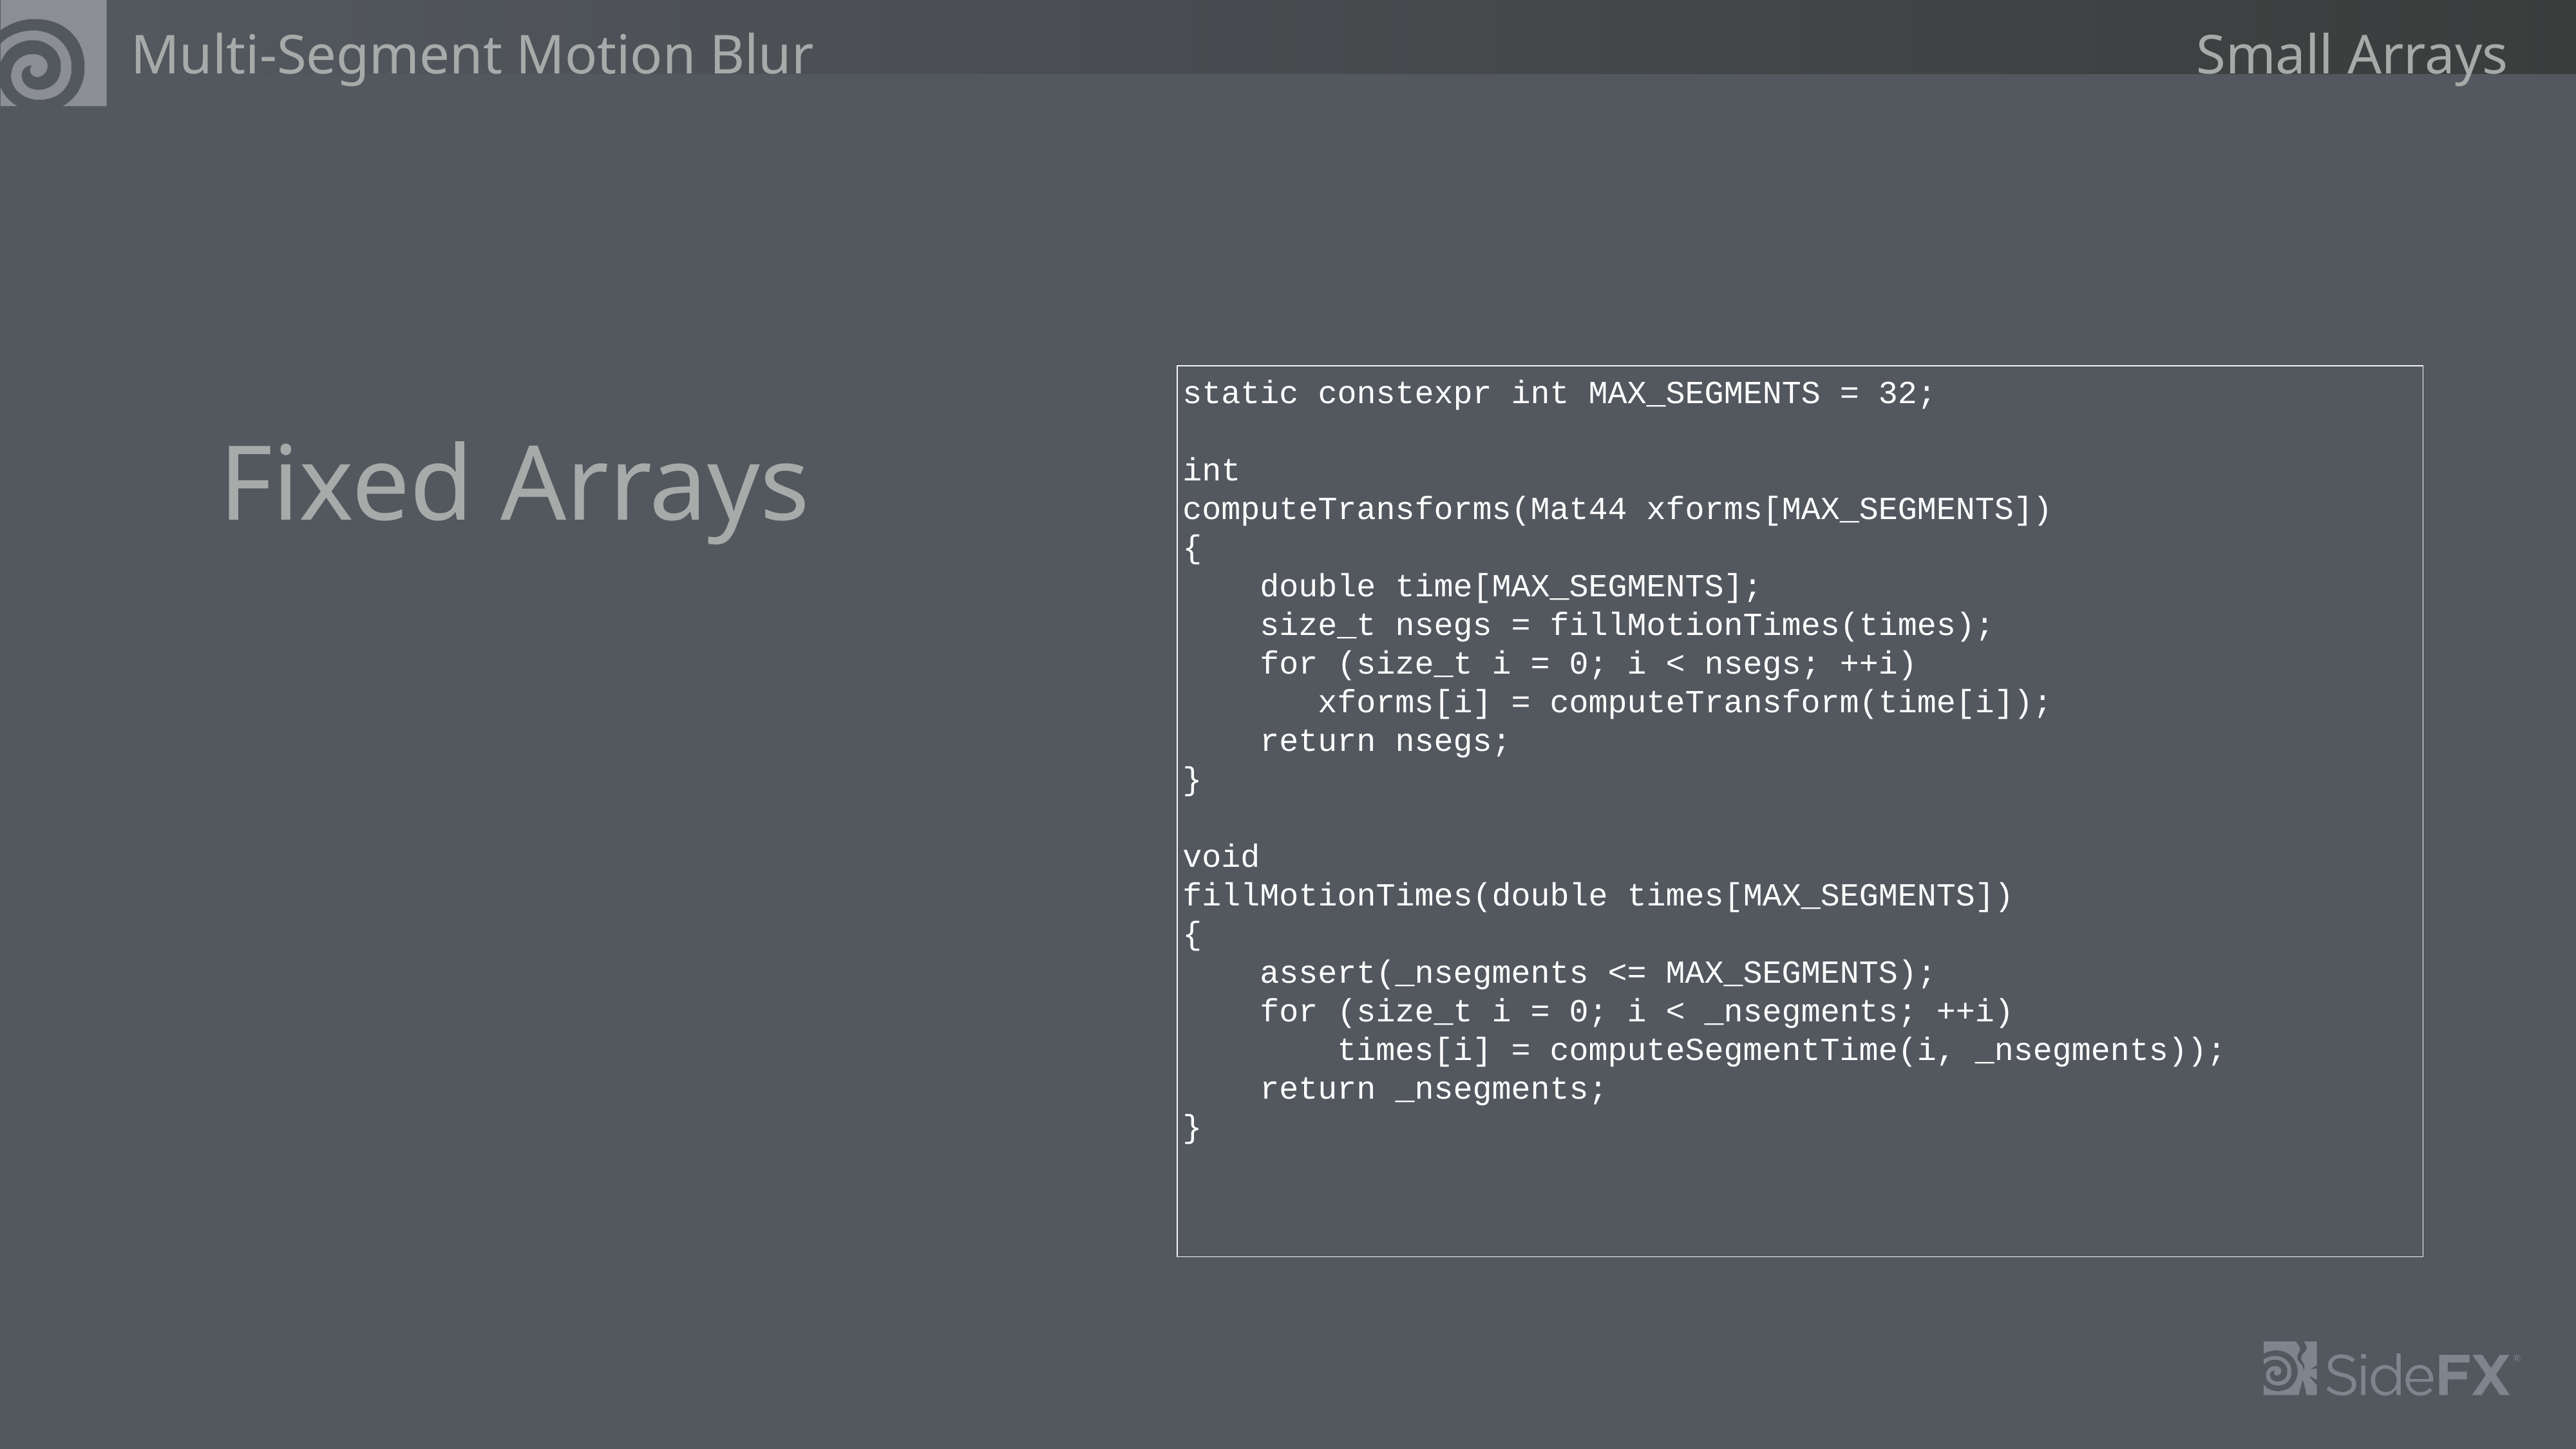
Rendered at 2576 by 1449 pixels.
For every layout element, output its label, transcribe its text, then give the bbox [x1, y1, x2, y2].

list static constexpr int MAX_SEGMENTS = 32; int computeTransforms(Mat44 xforms[MAX_SEGMENTS]) { double time[MAX_SEGMENTS]; size_t nsegs = fillMotionTimes(times); for (size_t i = 0; i < nsegs; ++i) xforms[i] = computeTransform(time[i]); return nsegs; } void fillMotionTimes(double times[MAX_SEGMENTS]) { assert(_nsegments <= MAX_SEGMENTS); for (size_t i = 0; i < _nsegments; ++i) times[i] = computeSegmentTime(i, _nsegments)); return _nsegments; } [1177, 365, 2423, 1257]
list Multi-Segment Motion Blur [126, 0, 1329, 105]
list Small Arrays [1329, 0, 2514, 105]
picture [0, 0, 107, 106]
picture [2264, 1341, 2521, 1396]
list Fixed Arrays [213, 411, 993, 1017]
